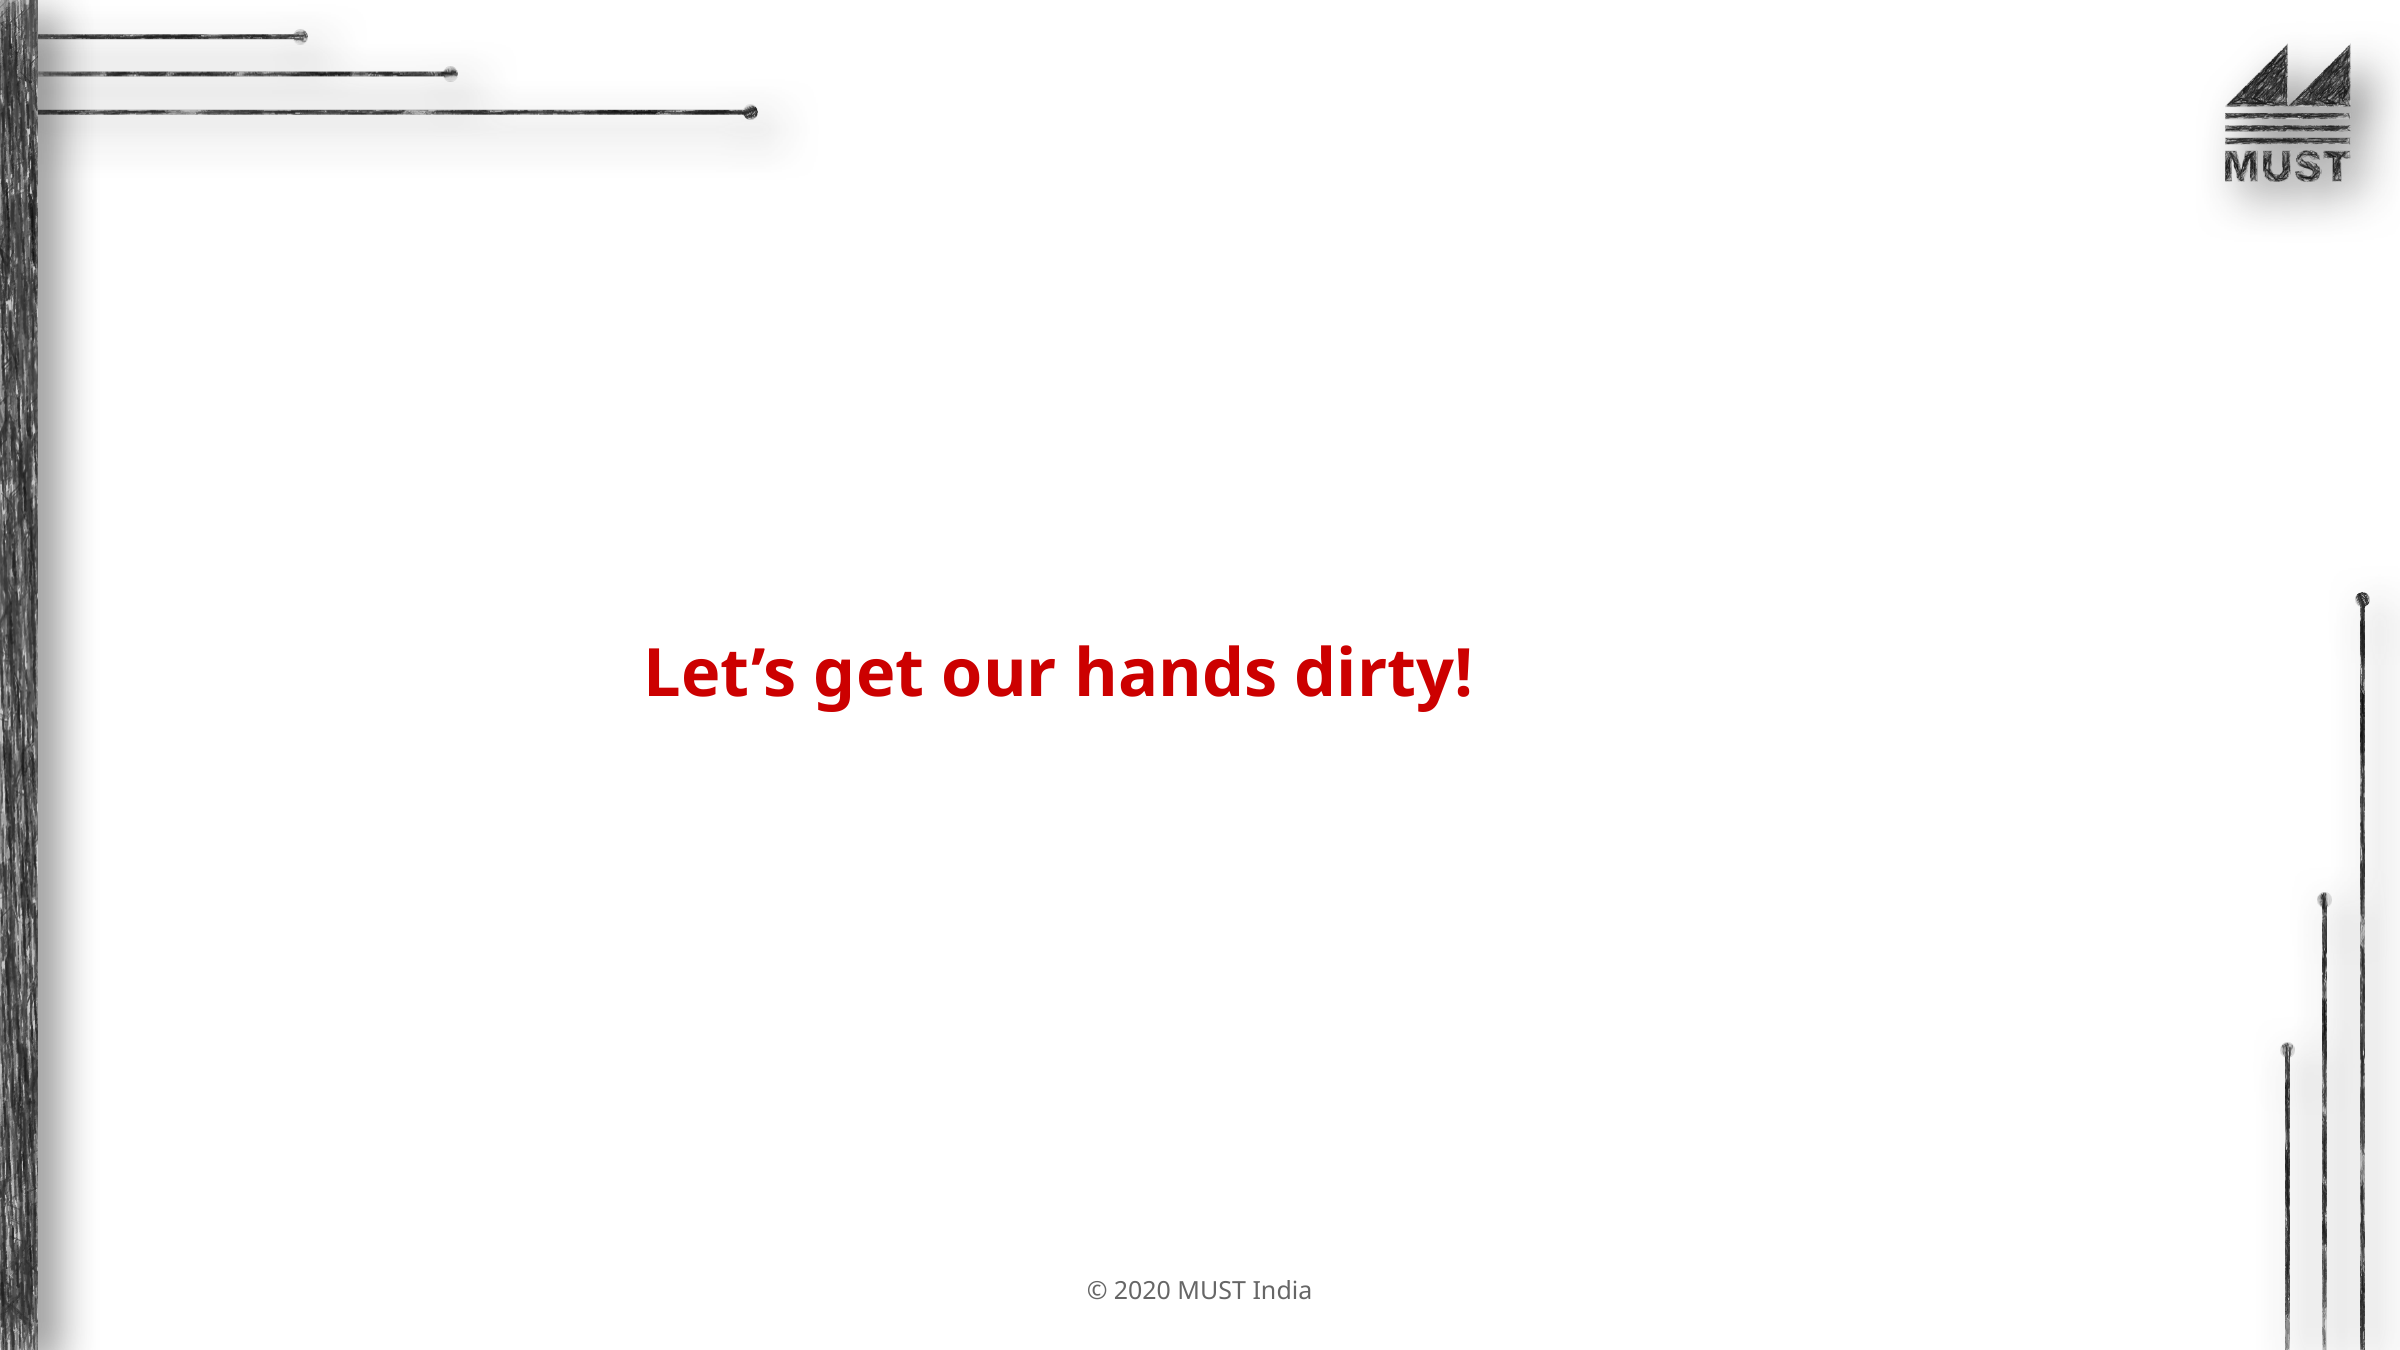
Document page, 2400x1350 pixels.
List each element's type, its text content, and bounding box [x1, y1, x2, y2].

picture [2250, 562, 2400, 1350]
picture [0, 0, 788, 1350]
title Let’s get our hands dirty! [628, 600, 1731, 750]
picture [2212, 37, 2363, 188]
